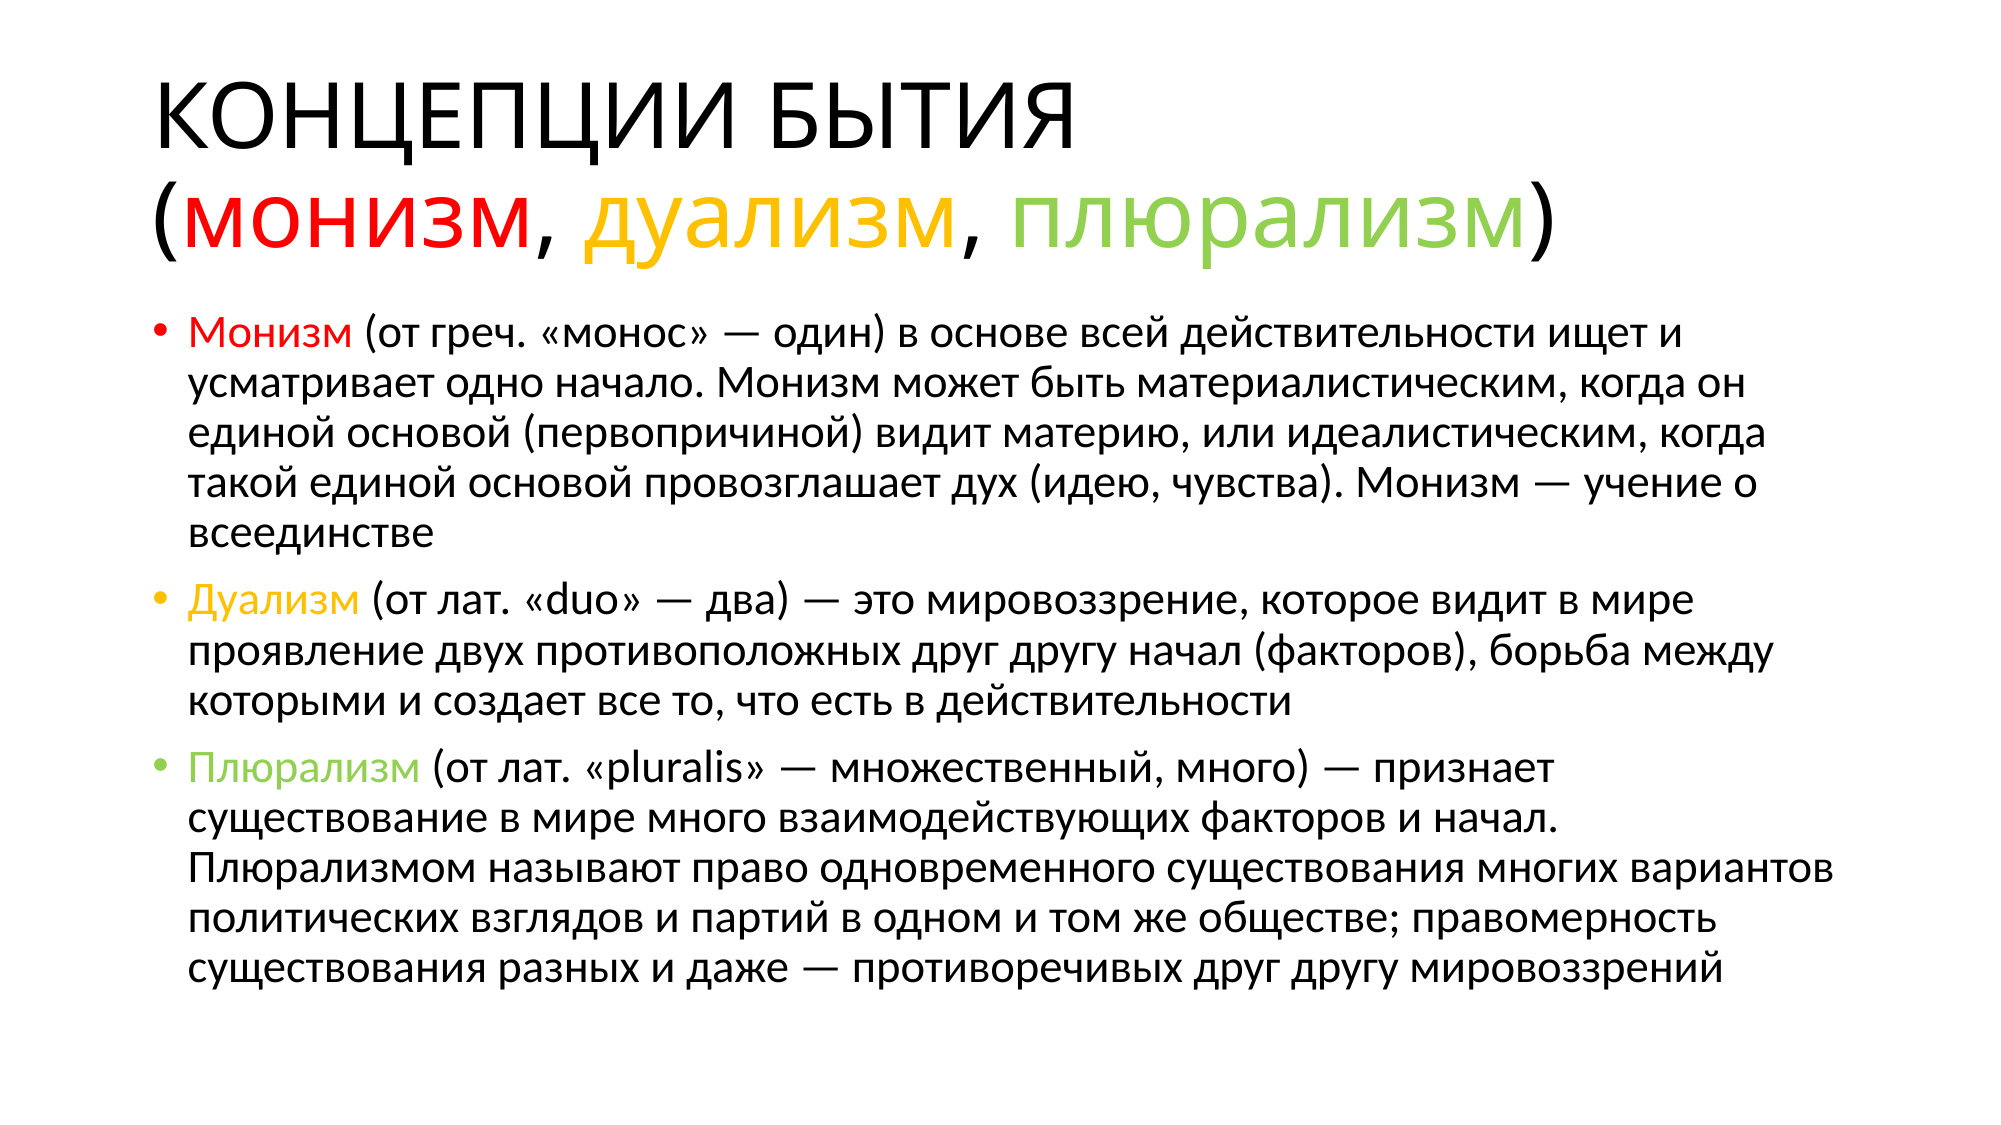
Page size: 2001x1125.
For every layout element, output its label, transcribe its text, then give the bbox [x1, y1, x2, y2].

list Монизм (от греч. «монос» — один) в основе всей действительности ищет и усматривает одно начало. Монизм может быть материалистическим, когда он единой основой (первопричиной) видит материю, или идеалистическим, когда такой единой основой провозглашает дух (идею, чувства). Монизм — учение о всеединстве Дуализм (от лат. «duo» — два) — это мировоззрение, которое видит в мире проявление двух противоположных друг другу начал (факторов), борьба между которыми и создает все то, что есть в действительности Плюрализм (от лат. «pluralis» — множественный, много) — признает существование в мире много взаимодействующих факторов и начал. Плюрализмом называют право одновременного существования многих вариантов политических взглядов и партий в одном и том же обществе; правомерность существования разных и даже — противоречивых друг другу мировоззрений [137, 299, 1863, 1014]
title КОНЦЕПЦИИ БЫТИЯ (монизм, дуализм, плюрализм) [137, 59, 1863, 278]
